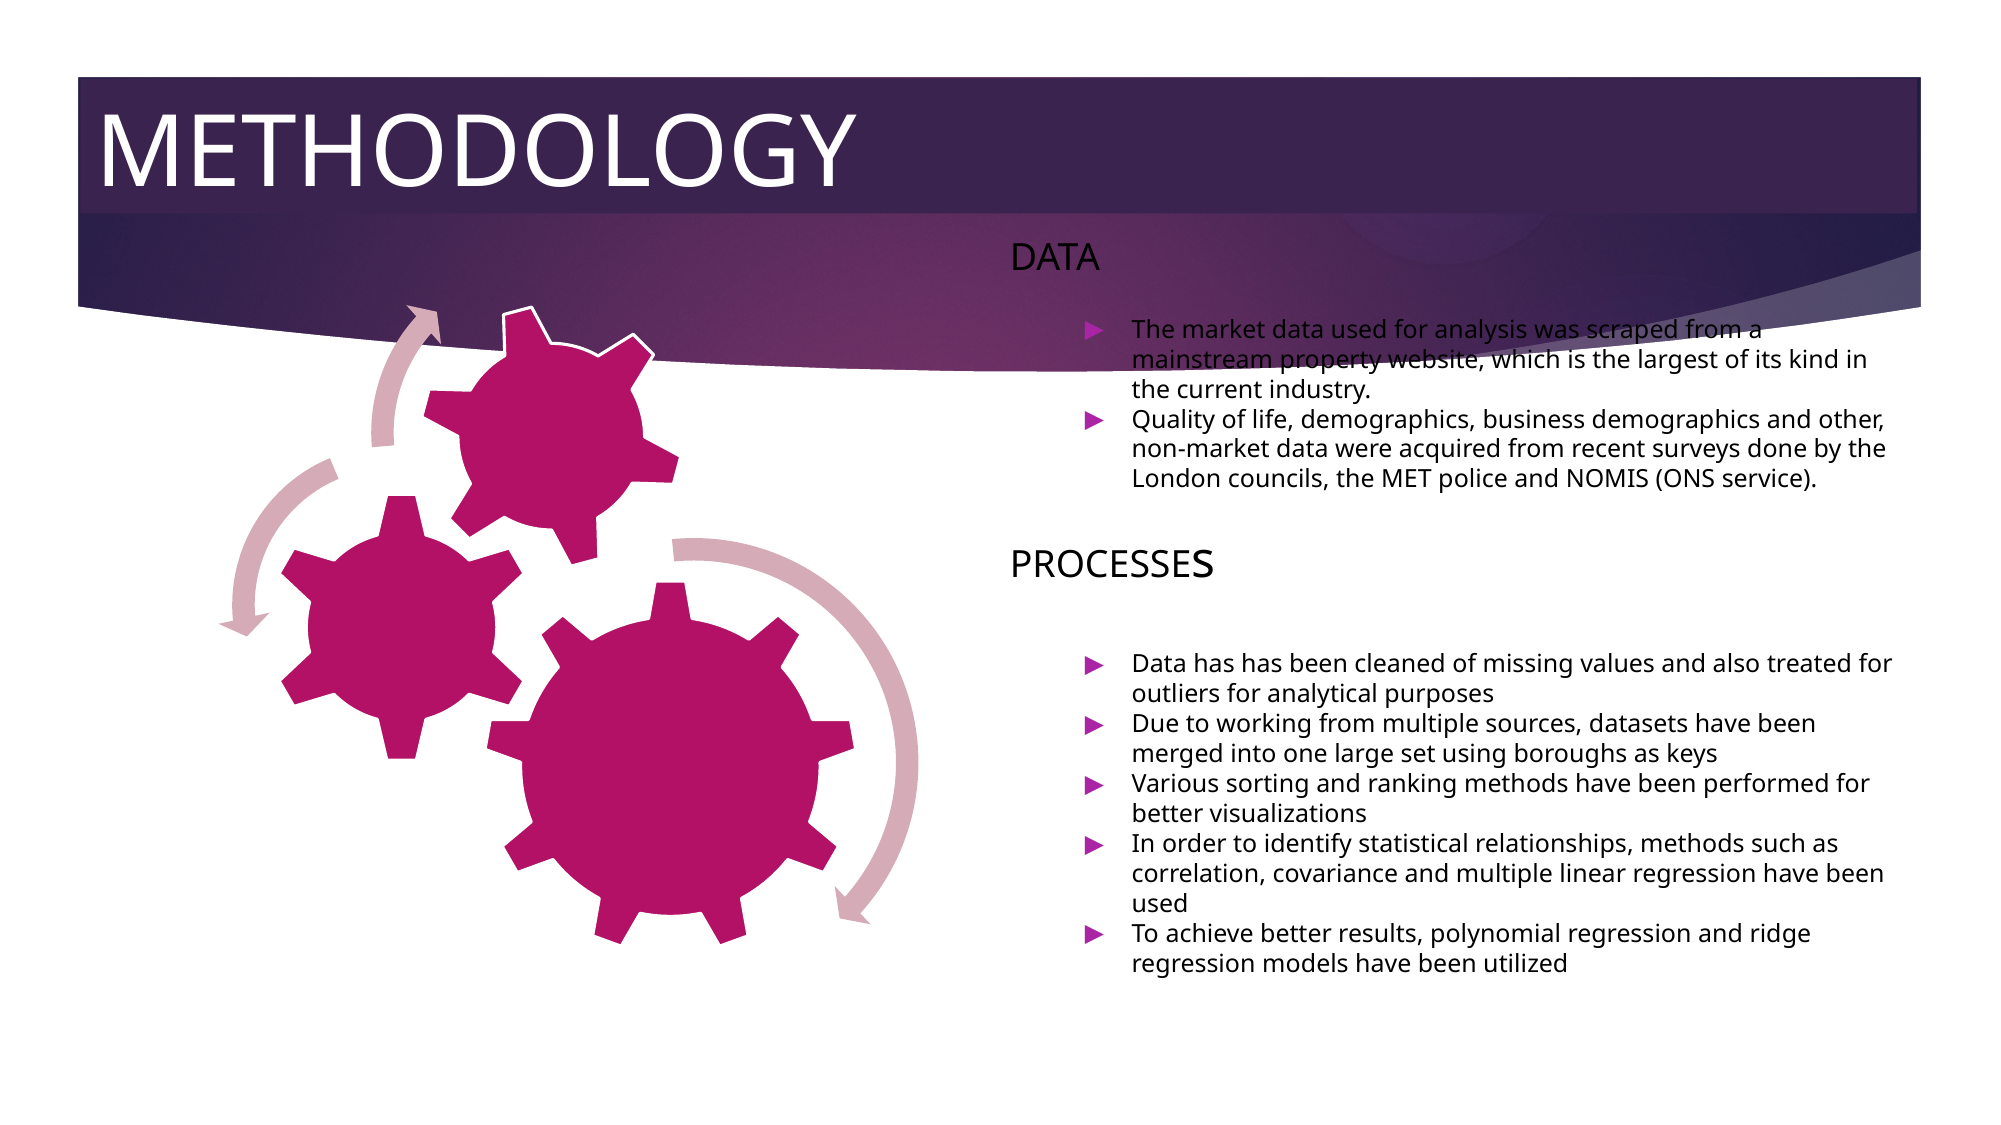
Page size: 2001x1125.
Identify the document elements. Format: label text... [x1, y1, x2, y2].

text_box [120, 273, 914, 955]
text_box METHODOLOGY [80, 78, 1917, 214]
text_box DATA The market data used for analysis was scraped from a mainstream property website, which is the largest of its kind in the current industry. Quality of life, demographics, business demographics and other, non-market data were acquired from recent surveys done by the London councils, the MET police and NOMIS (ONS service). PROCESSEs Data has has been cleaned of missing values and also treated for outliers for analytical purposes Due to working from multiple sources, datasets have been merged into one large set using boroughs as keys Various sorting and ranking methods have been performed for better visualizations In order to identify statistical relationships, methods such as correlation, covariance and multiple linear regression have been used To achieve better results, polynomial regression and ridge regression models have been utilized [995, 225, 1917, 1090]
